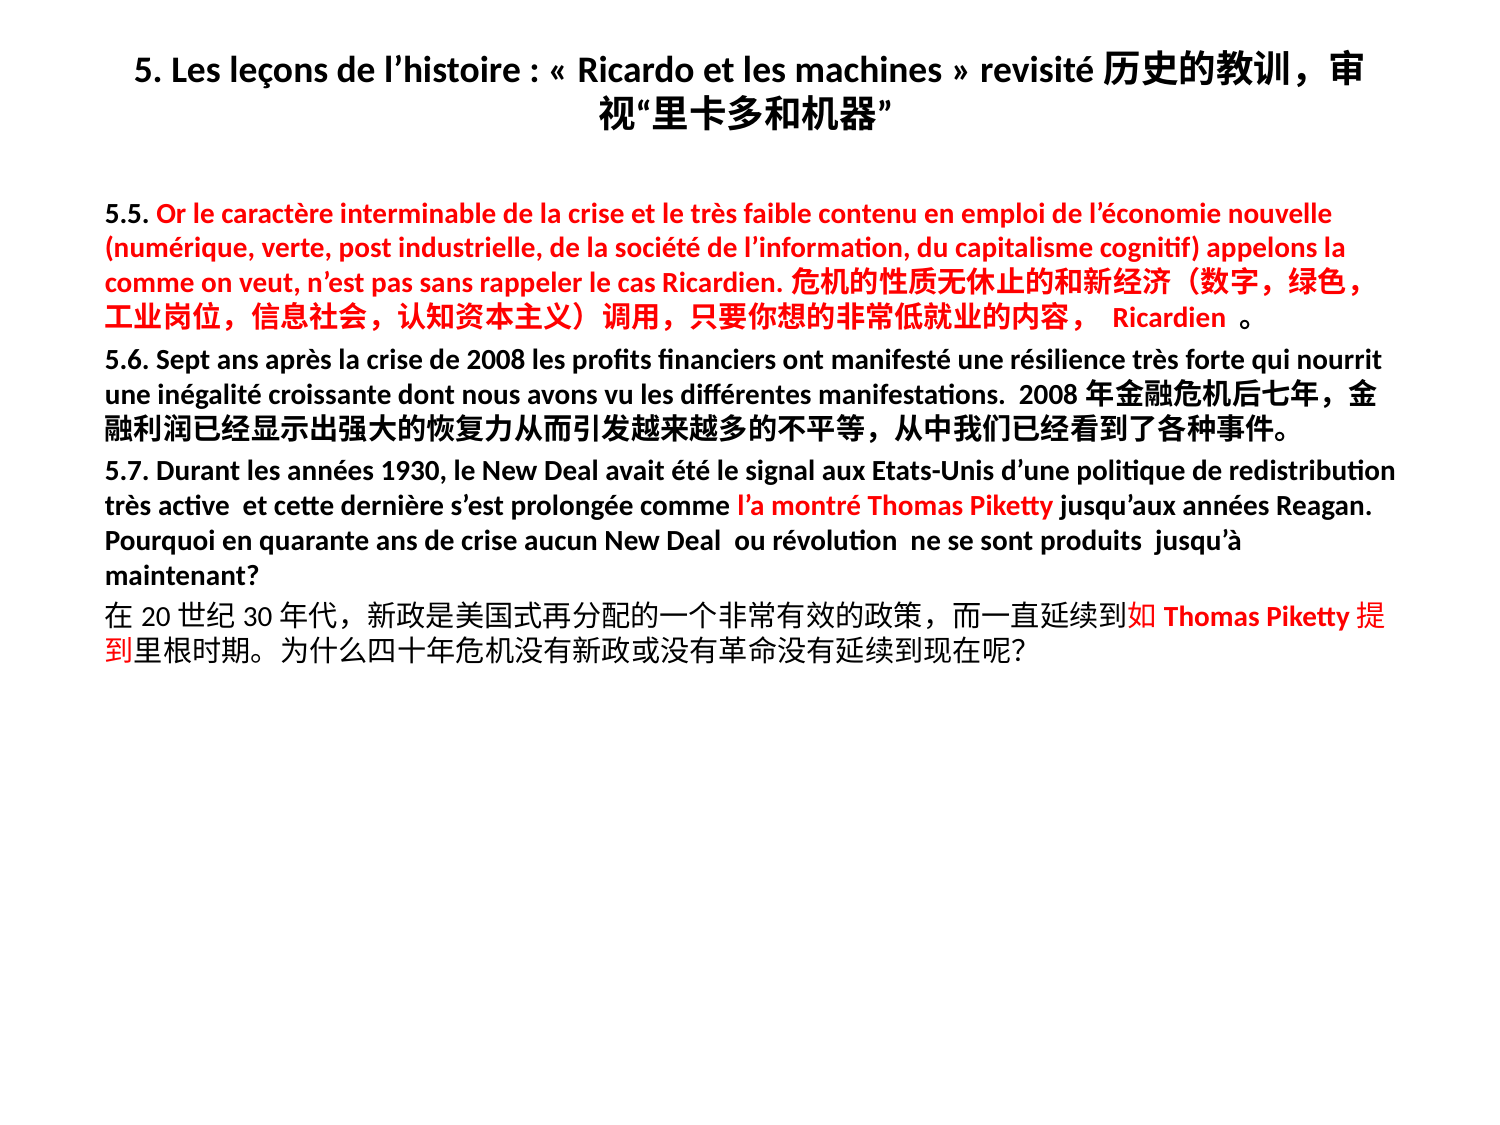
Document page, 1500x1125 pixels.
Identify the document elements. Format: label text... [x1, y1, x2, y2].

list 5.5. Or le caractère interminable de la crise et le très faible contenu en emploi de l’économie nouvelle (numérique, verte, post industrielle, de la société de l’information, du capitalisme cognitif) appelons la comme on veut, n’est pas sans rappeler le cas Ricardien.危机的性质无休止的和新经济（数字，绿色，工业岗位，信息社会，认知资本主义）调用，只要你想的非常低就业的内容， Ricardien 。 5.6. Sept ans après la crise de 2008 les profits financiers ont manifesté une résilience très forte qui nourrit une inégalité croissante dont nous avons vu les différentes manifestations. 2008年金融危机后七年，金融利润已经显示出强大的恢复力从而引发越来越多的不平等，从中我们已经看到了各种事件。 5.7. Durant les années 1930, le New Deal avait été le signal aux Etats-Unis d’une politique de redistribution très active et cette dernière s’est prolongée comme l’a montré Thomas Piketty jusqu’aux années Reagan. Pourquoi en quarante ans de crise aucun New Deal ou révolution ne se sont produits jusqu’à maintenant? 在20世纪30年代，新政是美国式再分配的一个非常有效的政策，而一直延续到如Thomas Piketty提到里根时期。为什么四十年危机没有新政或没有革命没有延续到现在呢？ [96, 185, 1407, 926]
title 5. Les leçons de l’histoire : « Ricardo et les machines » revisité历史的教训，审视“里卡多和机器” [111, 27, 1388, 153]
